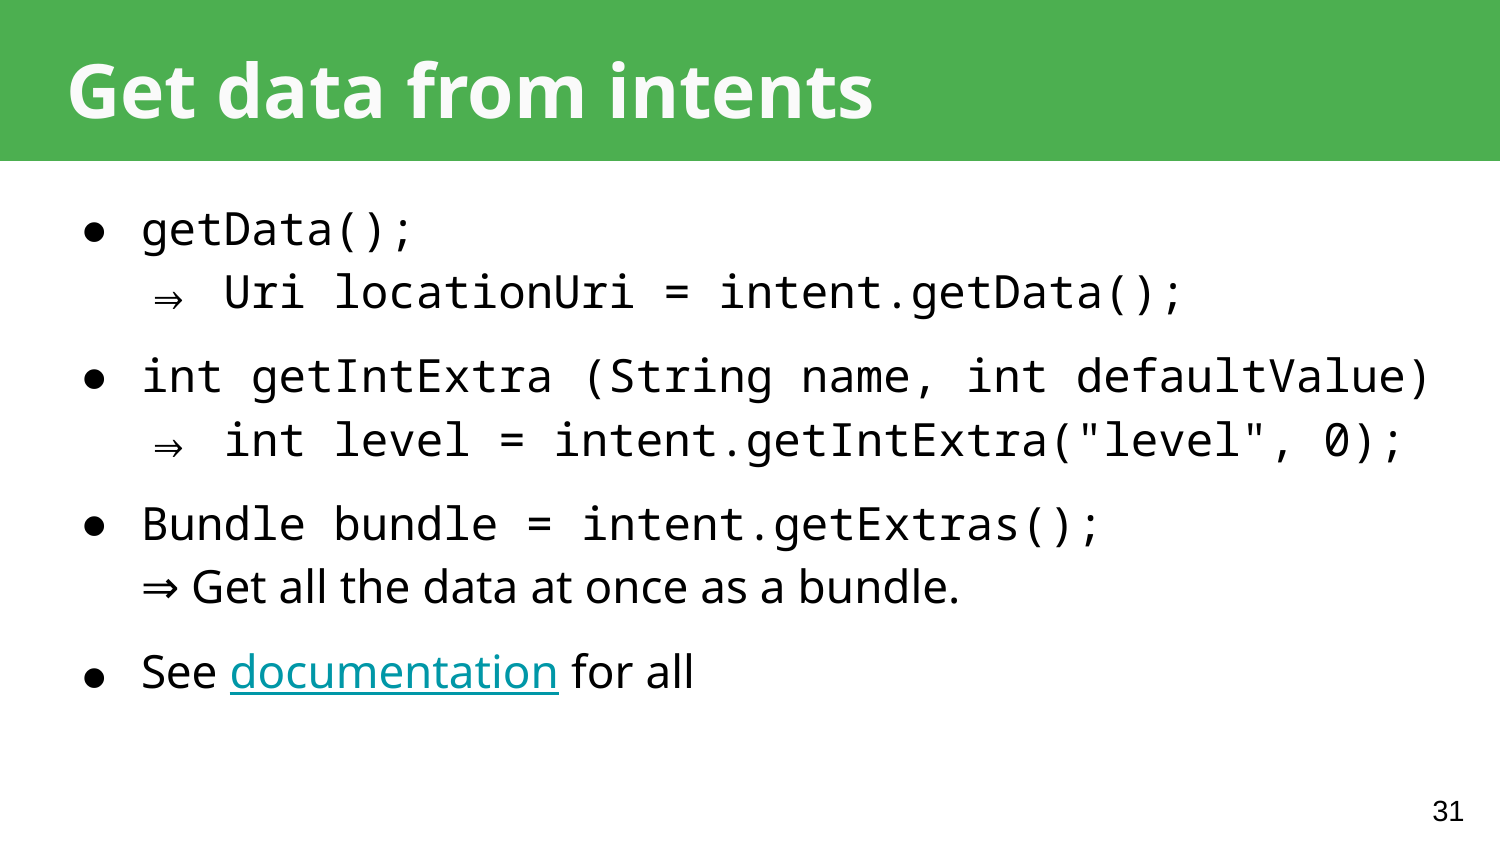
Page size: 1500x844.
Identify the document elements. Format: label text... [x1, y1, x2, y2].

list getData(); ⇒ Uri locationUri = intent.getData(); int getIntExtra (String name, int defaultValue) ⇒ int level = intent.getIntExtra("level", 0); Bundle bundle = intent.getExtras(); ⇒ Get all the data at once as a bundle. See documentation for all [51, 176, 1449, 737]
slide_number 31 [1389, 777, 1480, 842]
title Get data from intents [51, 28, 1449, 122]
